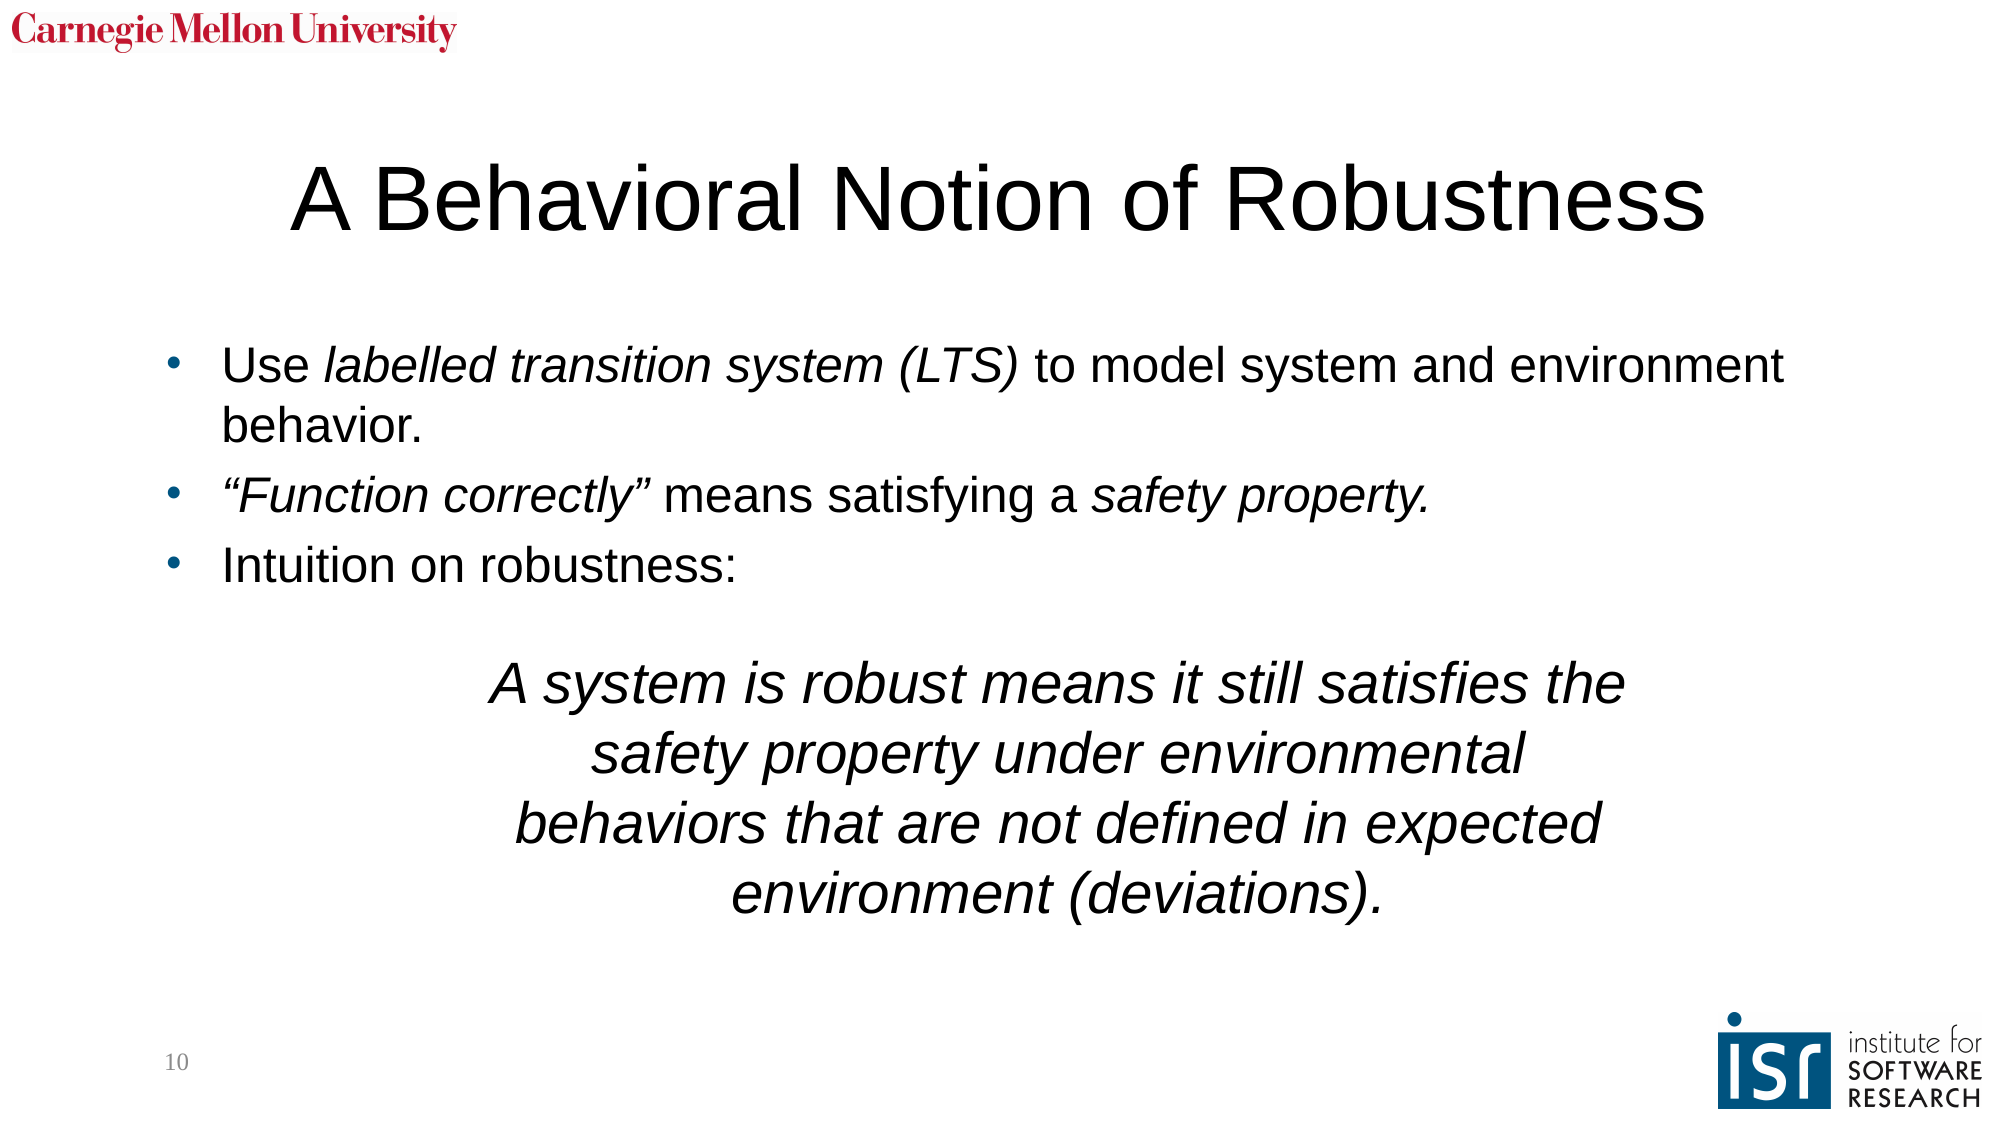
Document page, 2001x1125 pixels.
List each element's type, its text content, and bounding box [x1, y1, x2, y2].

title A Behavioral Notion of Robustness [150, 99, 1850, 288]
picture [1718, 1012, 1982, 1109]
picture [1731, 1044, 1738, 1098]
slide_number 10 [149, 1030, 288, 1091]
picture [1753, 1044, 1785, 1100]
text_box A system is robust means it still satisfies the safety property under environmental behaviors that are not defined in expected environment (deviations). [368, 637, 1675, 933]
list Use labelled transition system (LTS) to model system and environment behavior. “Function correctly” means satisfying a safety property. Intuition on robustness: [150, 324, 1850, 625]
picture [12, 12, 457, 53]
picture [1800, 1044, 1820, 1098]
